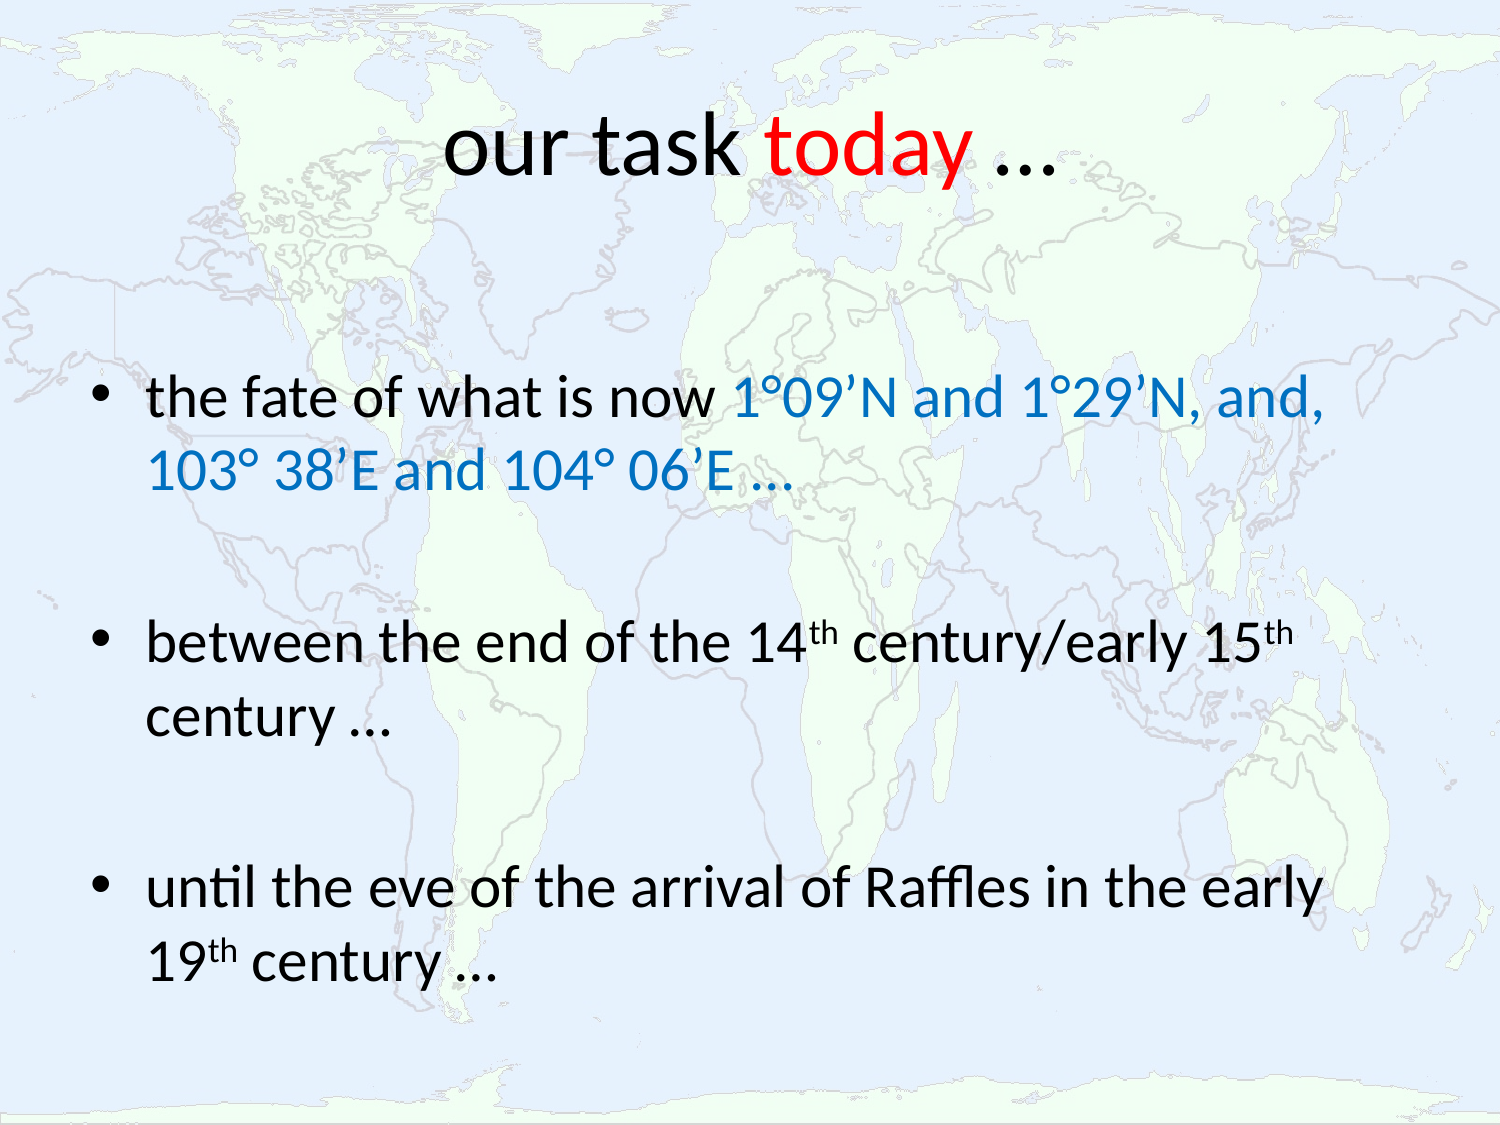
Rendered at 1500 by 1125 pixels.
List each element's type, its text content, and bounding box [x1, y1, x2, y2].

title our task today … [75, 45, 1425, 233]
list the fate of what is now 1°09’N and 1°29’N, and, 103° 38’E and 104° 06’E ... between the end of the 14th century/early 15th century … until the eve of the arrival of Raffles in the early 19th century … [75, 262, 1425, 1005]
